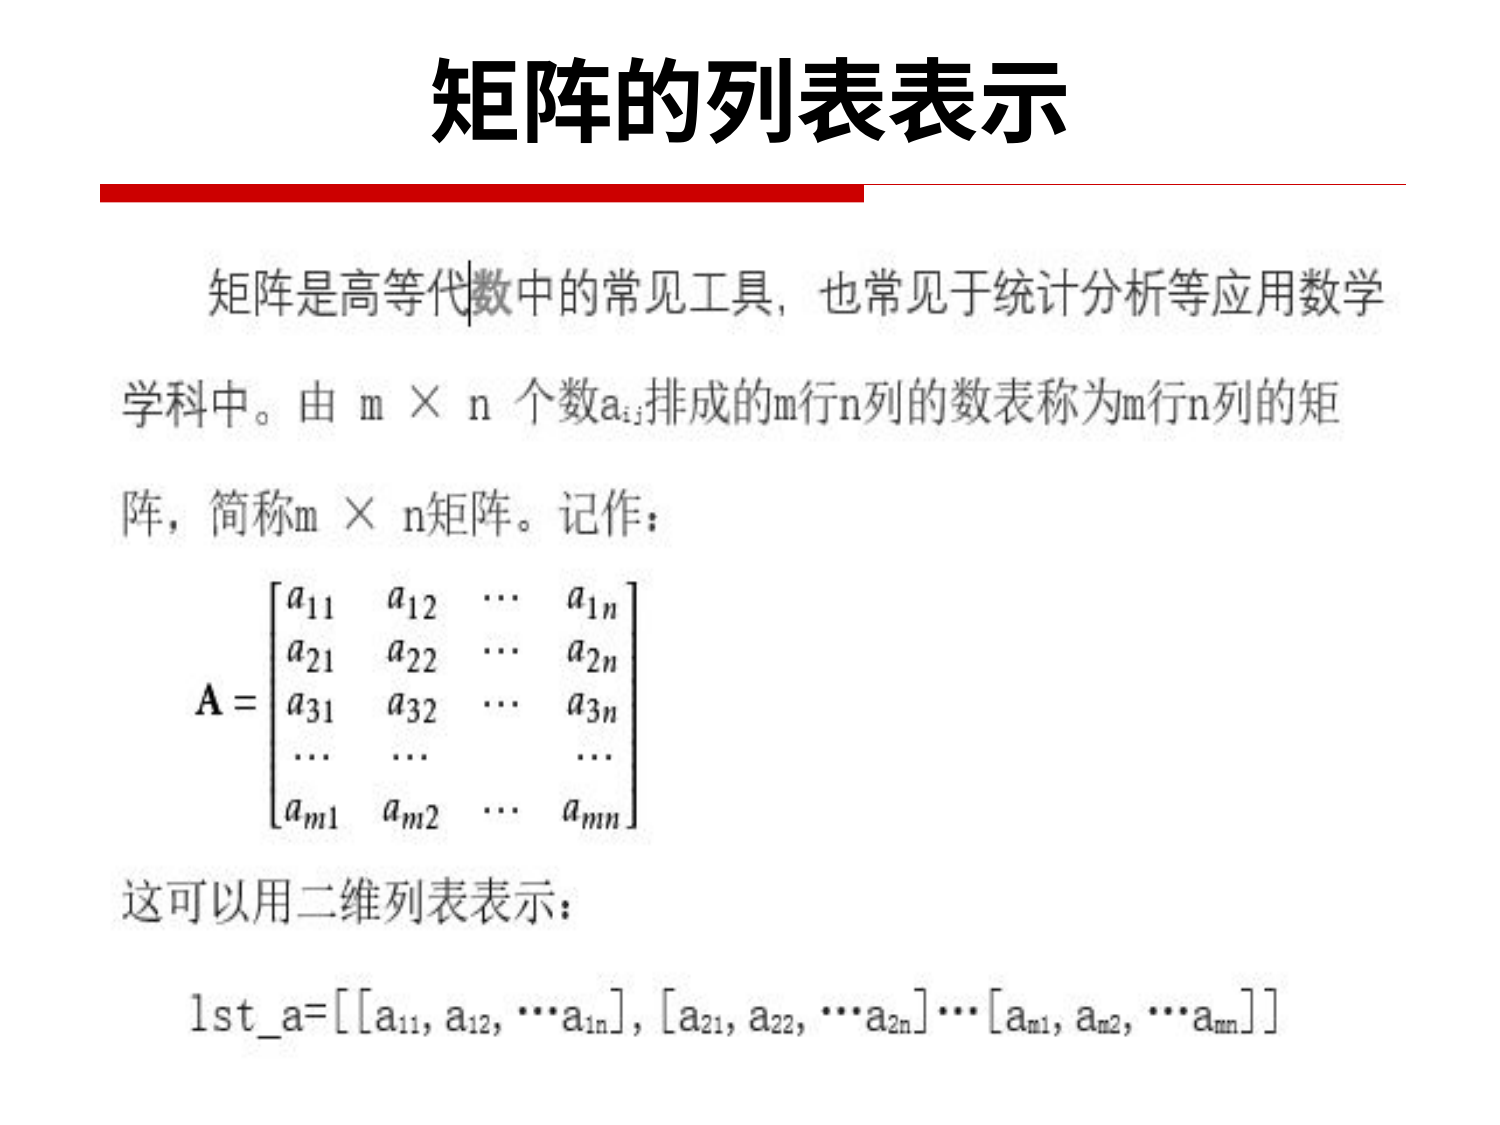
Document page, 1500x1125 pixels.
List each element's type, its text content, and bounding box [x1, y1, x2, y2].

title 矩阵的列表表示 [94, 50, 1407, 161]
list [93, 207, 1431, 1114]
